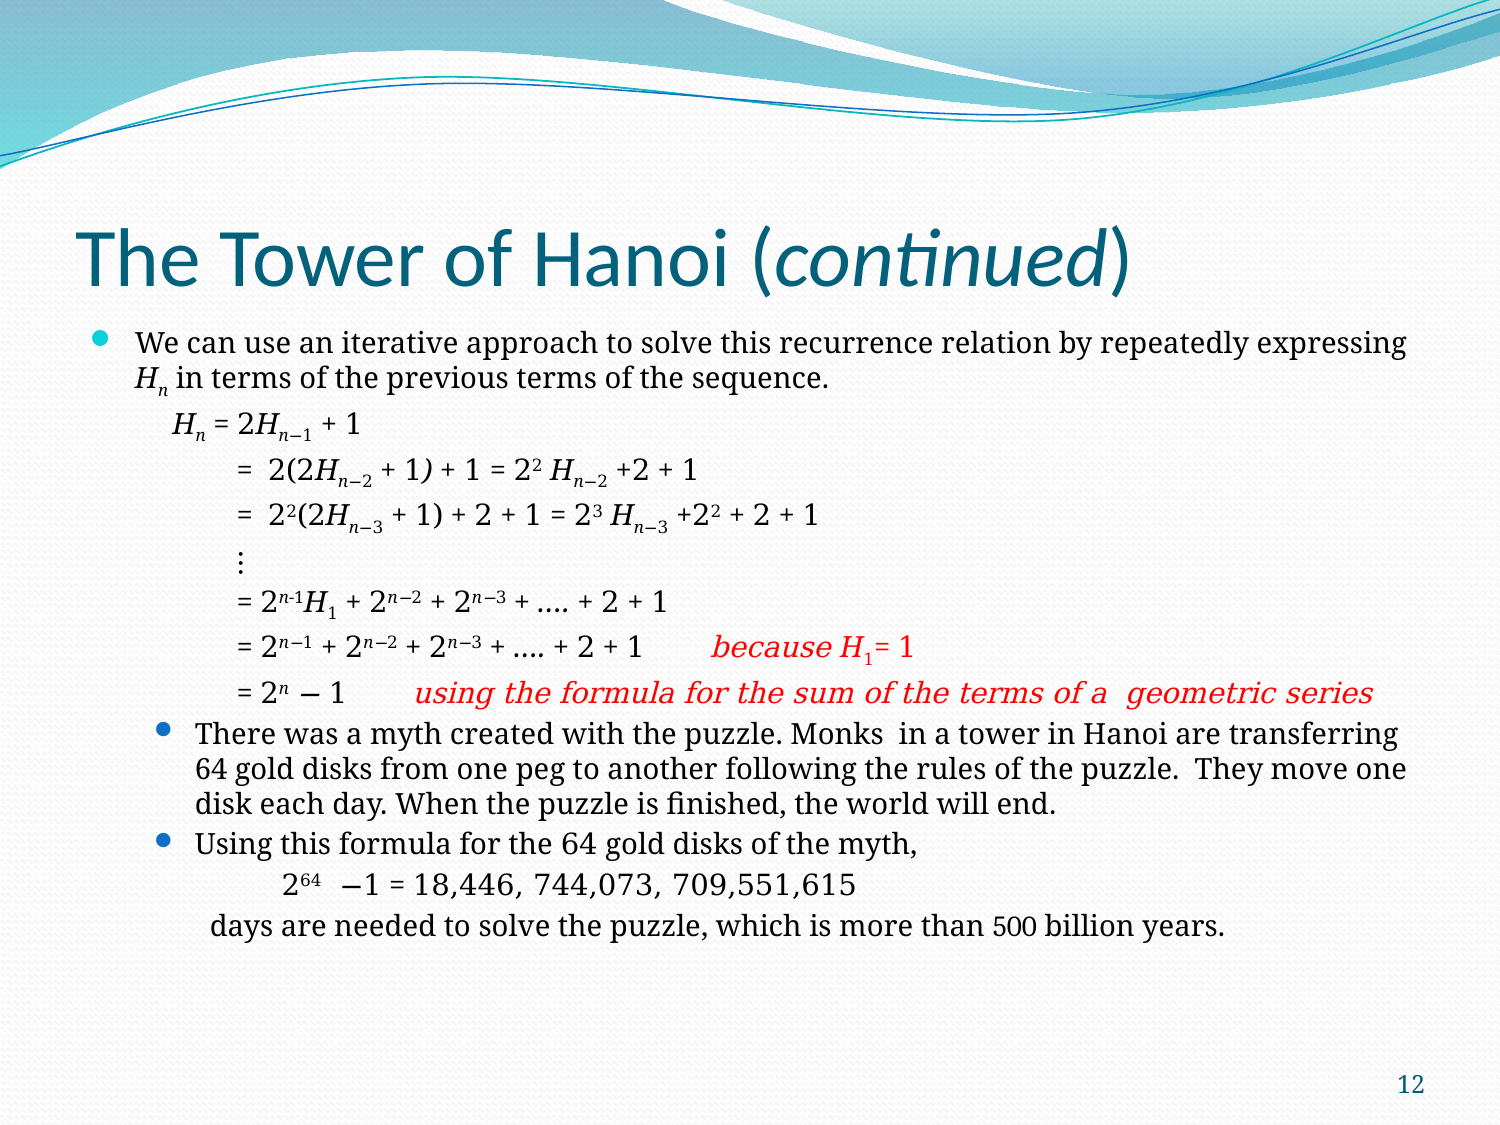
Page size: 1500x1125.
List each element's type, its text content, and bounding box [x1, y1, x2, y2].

title The Tower of Hanoi (continued) [75, 115, 1425, 303]
list We can use an iterative approach to solve this recurrence relation by repeatedly expressing Hn in terms of the previous terms of the sequence. Hn = 2Hn−1 + 1 = 2(2Hn−2 + 1) + 1 = 22 Hn−2 +2 + 1 = 22(2Hn−3 + 1) + 2 + 1 = 23 Hn−3 +22 + 2 + 1 ⋮ = 2n-1H1 + 2n−2 + 2n−3 + …. + 2 + 1 = 2n−1 + 2n−2 + 2n−3 + …. + 2 + 1 because H1= 1 = 2n − 1 using the formula for the sum of the terms of a geometric series There was a myth created with the puzzle. Monks in a tower in Hanoi are transferring 64 gold disks from one peg to another following the rules of the puzzle. They move one disk each day. When the puzzle is finished, the world will end. Using this formula for the 64 gold disks of the myth, 264 −1 = 18,446, 744,073, 709,551,615 days are needed to solve the puzzle, which is more than 500 billion years. [75, 317, 1425, 1038]
slide_number 12 [1299, 1042, 1425, 1103]
